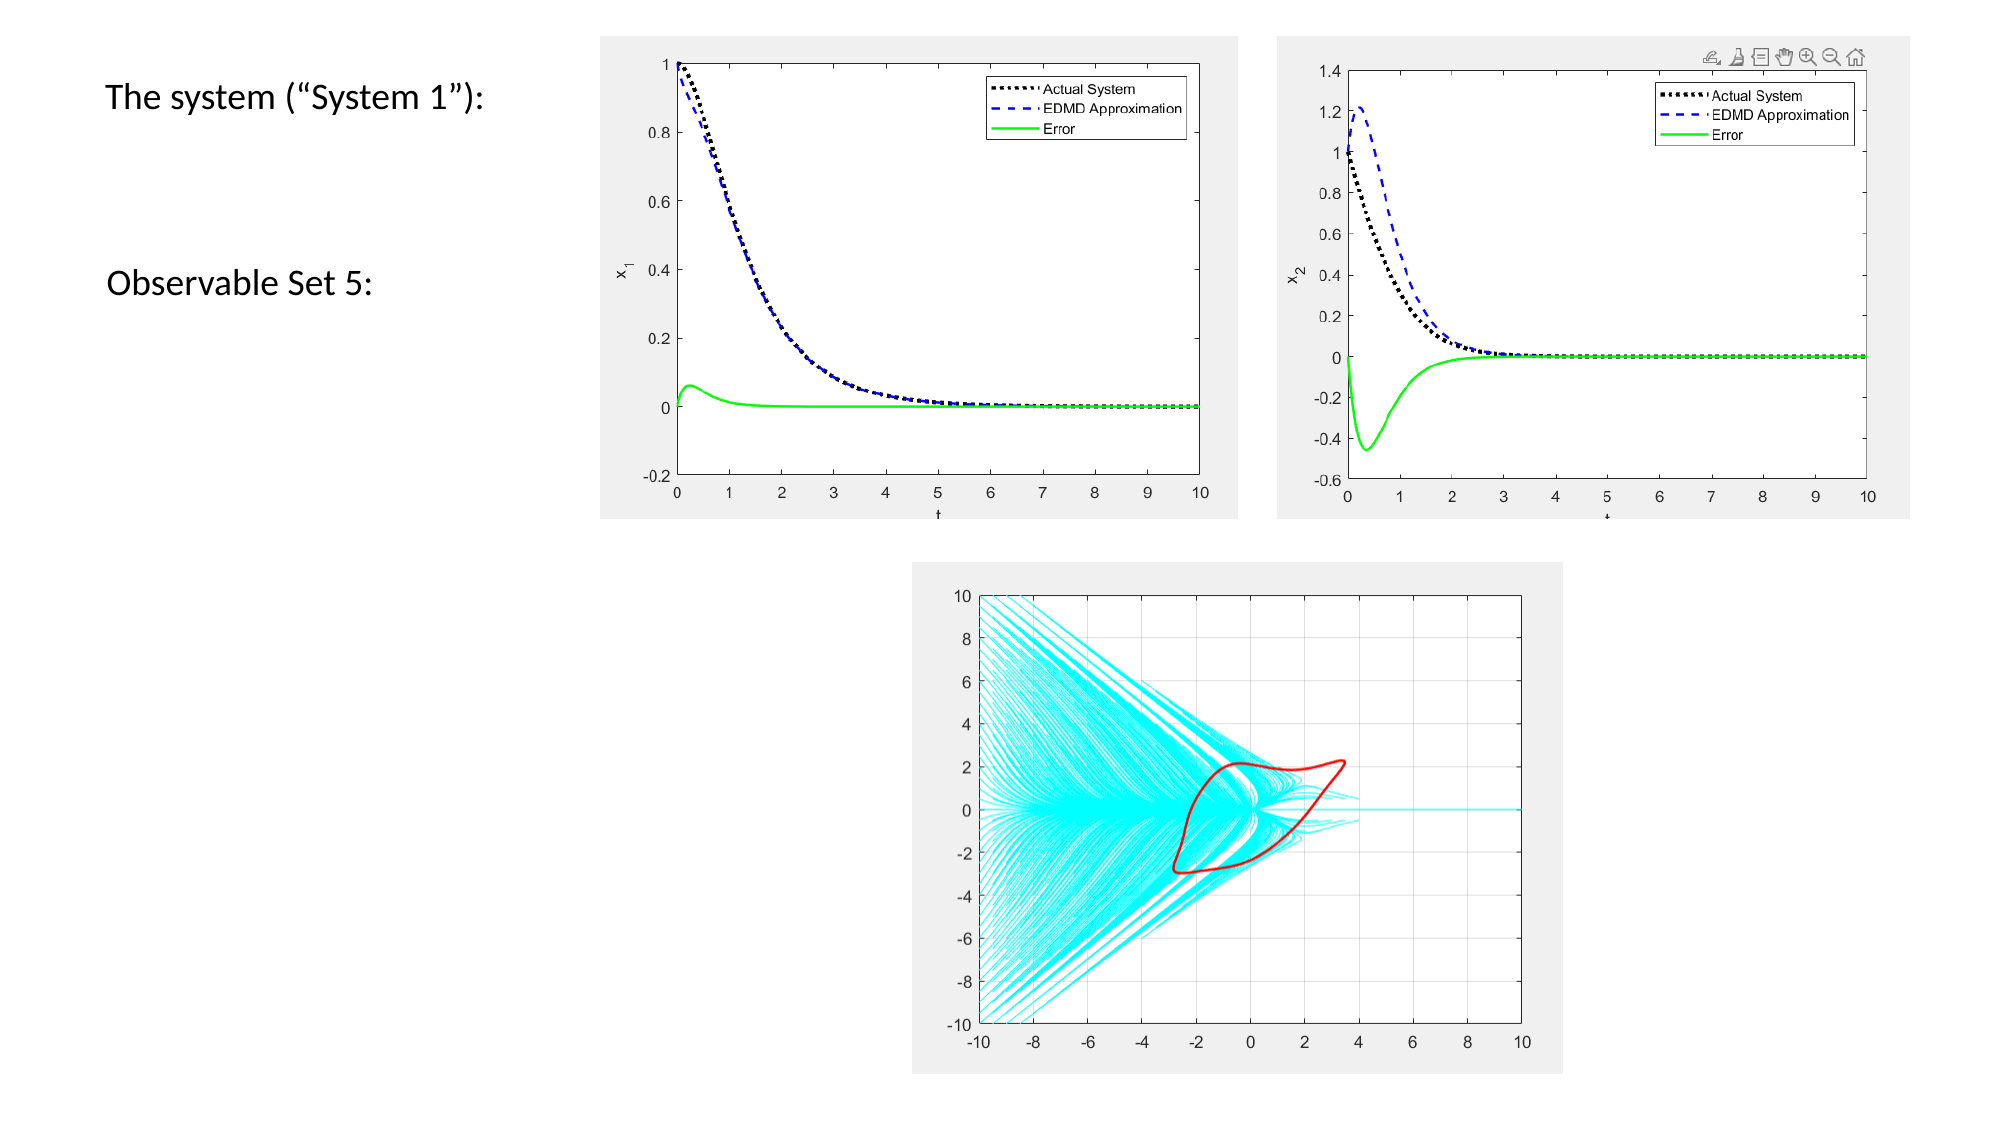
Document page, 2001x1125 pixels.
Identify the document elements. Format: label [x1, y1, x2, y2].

picture [600, 36, 1238, 519]
picture [912, 562, 1563, 1074]
picture [1277, 36, 1910, 519]
